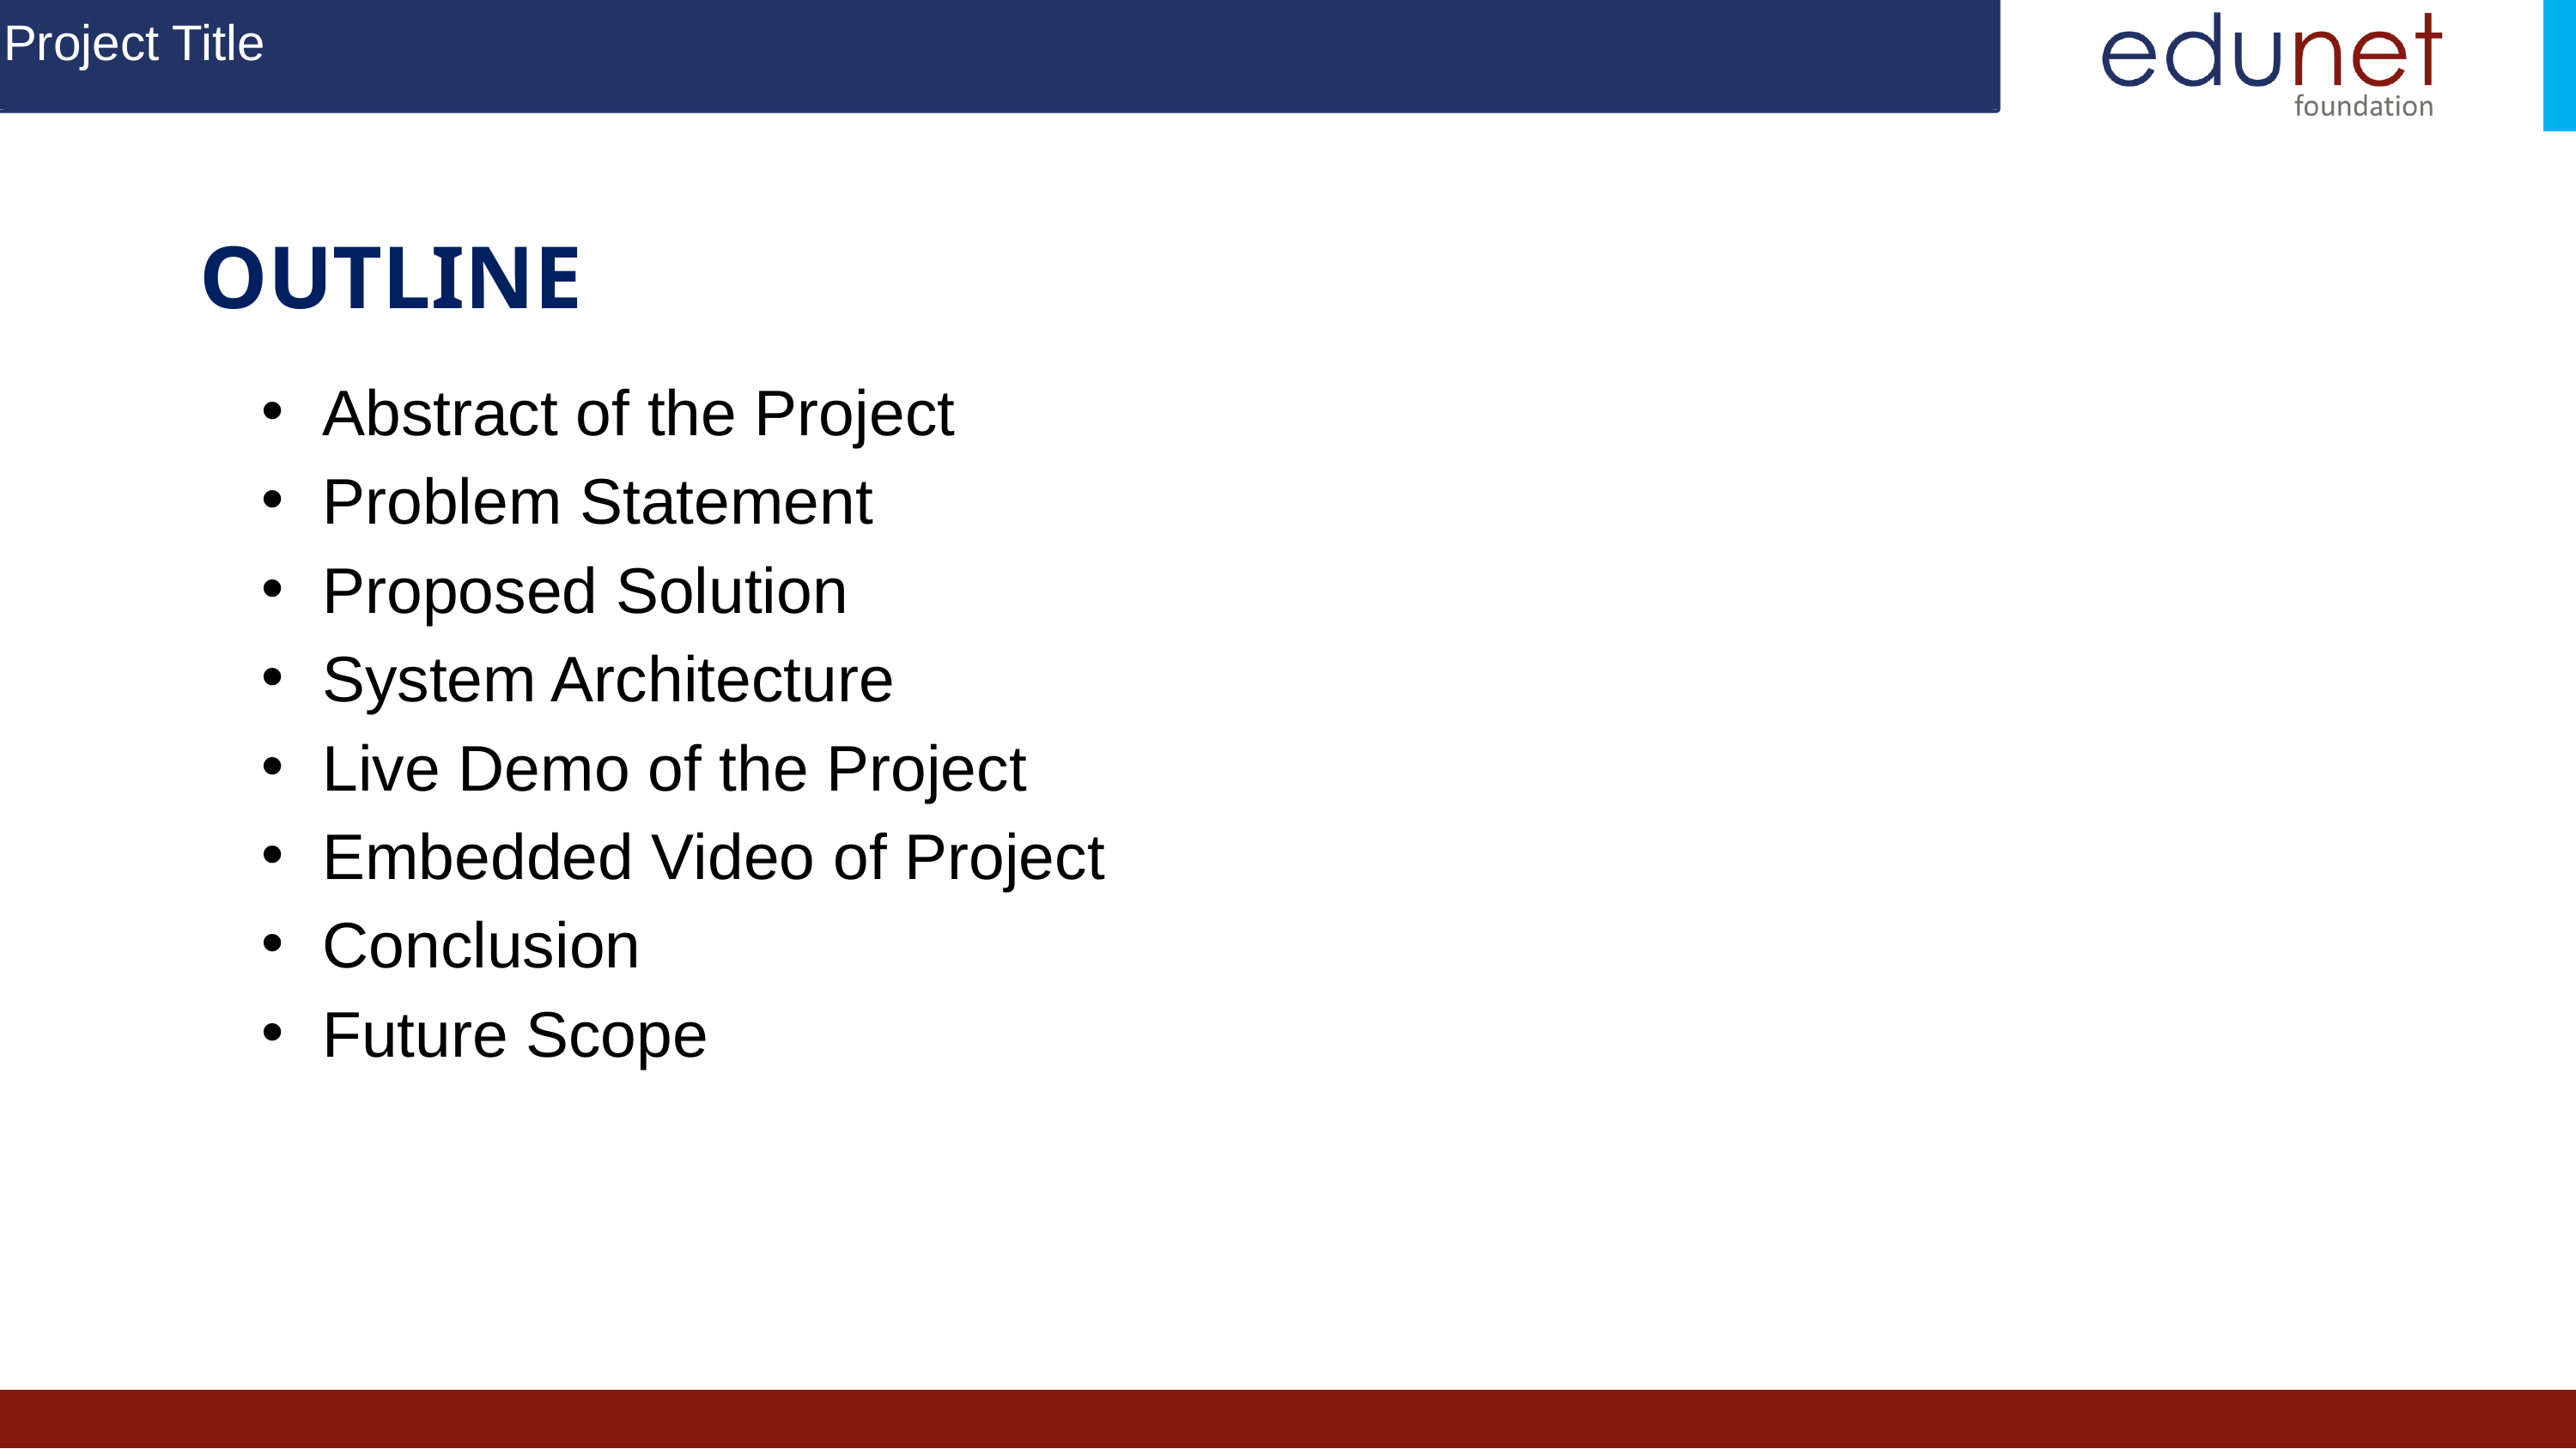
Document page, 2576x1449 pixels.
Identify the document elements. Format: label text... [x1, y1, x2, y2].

text_box Abstract of the Project Problem Statement Proposed Solution System Architecture Live Demo of the Project Embedded Video of Project Conclusion Future Scope [199, 359, 2129, 1070]
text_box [0, 0, 2001, 113]
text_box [2543, 0, 2576, 132]
text_box [2094, 8, 2445, 123]
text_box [0, 1389, 2576, 1449]
text_box OUTLINE [199, 222, 1478, 326]
